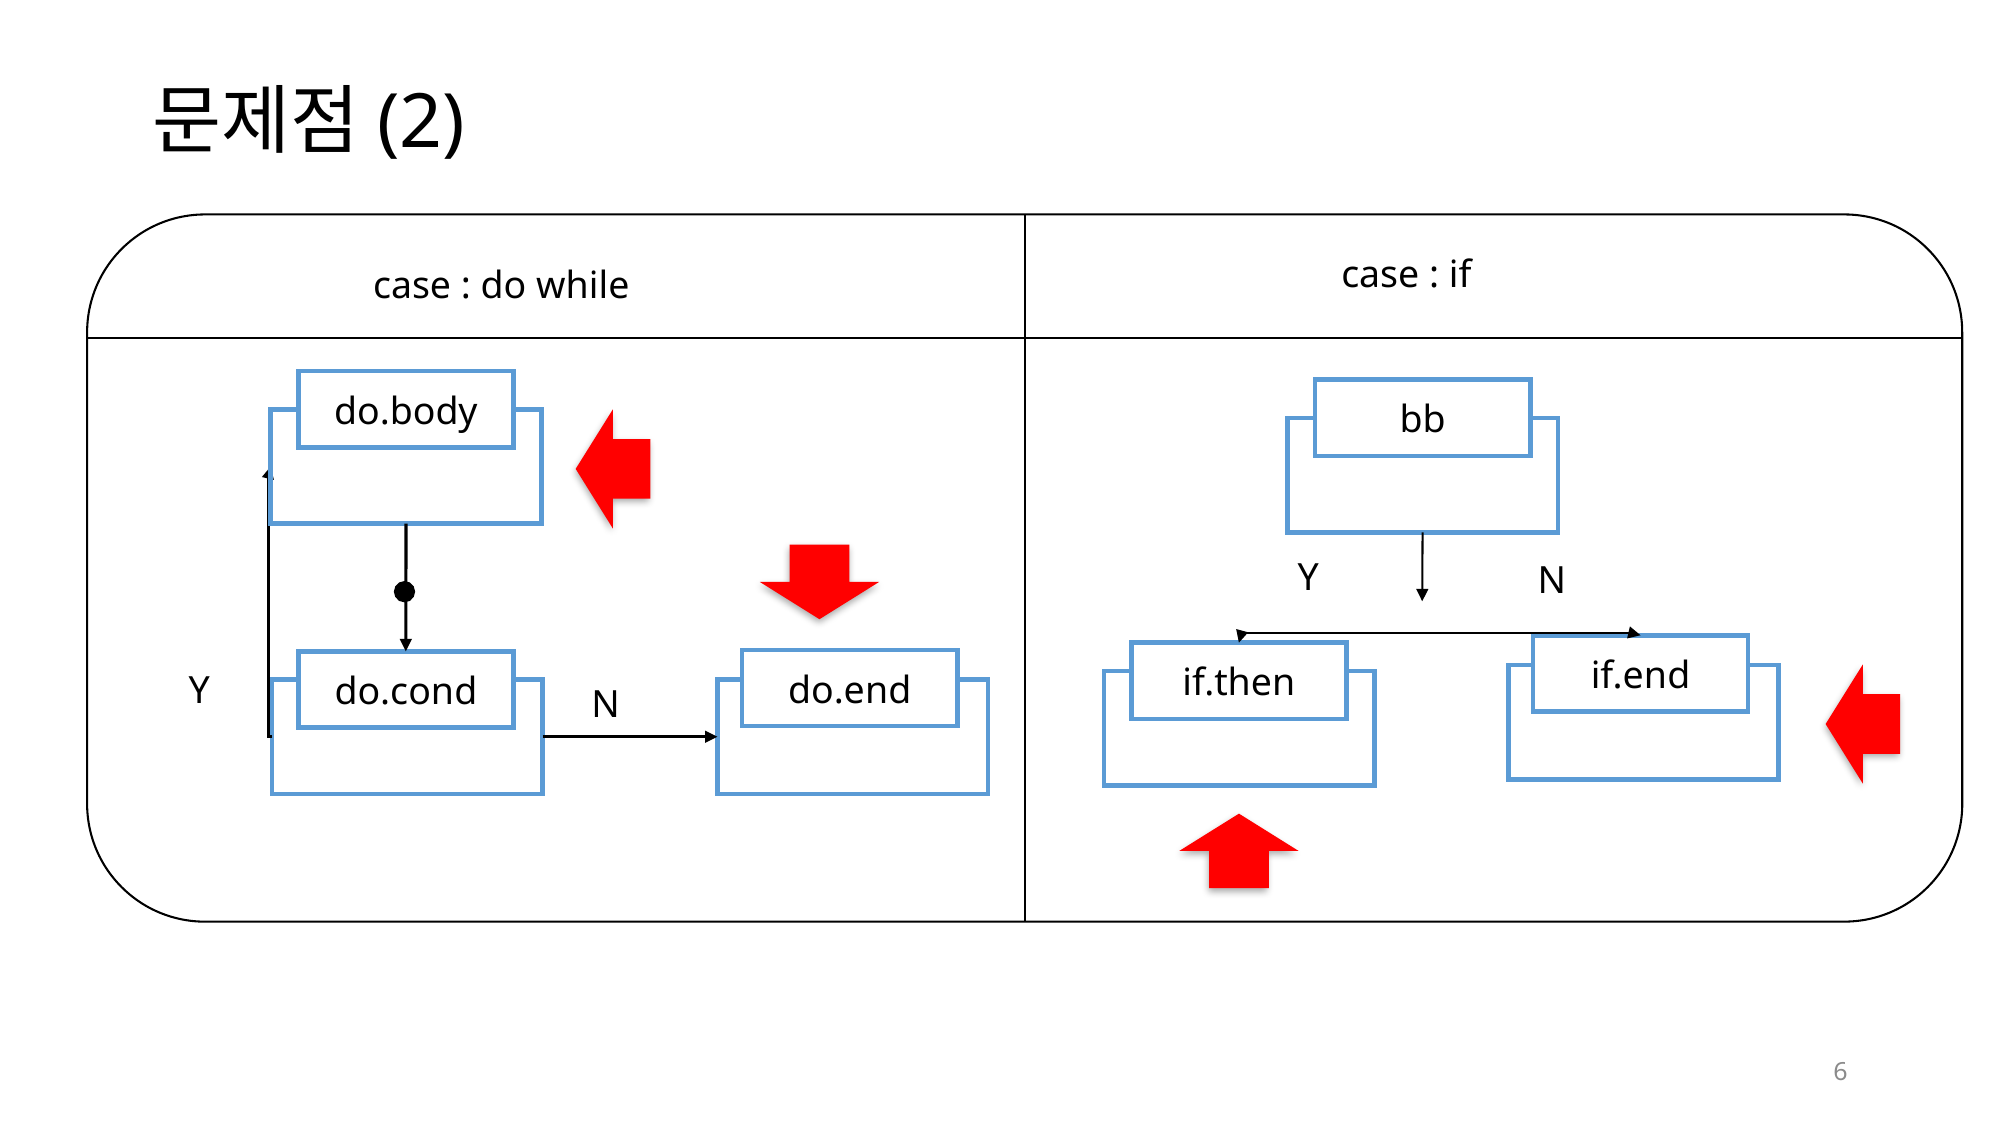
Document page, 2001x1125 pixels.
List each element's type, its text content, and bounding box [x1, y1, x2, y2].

text_box [1444, 417, 1559, 533]
text_box [1175, 812, 1303, 890]
text_box [1507, 664, 1780, 780]
text_box case : if [1326, 242, 1635, 303]
text_box [1824, 660, 1902, 788]
text_box bb [1314, 379, 1531, 457]
text_box [1286, 417, 1436, 533]
text_box case : do while [358, 253, 667, 313]
text_box if.end [1532, 634, 1749, 713]
text_box [86, 213, 1964, 923]
text_box N [1522, 549, 1593, 609]
text_box Y [1282, 545, 1353, 606]
text_box [1103, 670, 1375, 786]
slide_number 6 [1412, 1042, 1863, 1103]
title 문제점(2) [137, 59, 1863, 187]
text_box if.then [1130, 642, 1348, 720]
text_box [1436, 438, 1444, 840]
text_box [173, 371, 988, 794]
